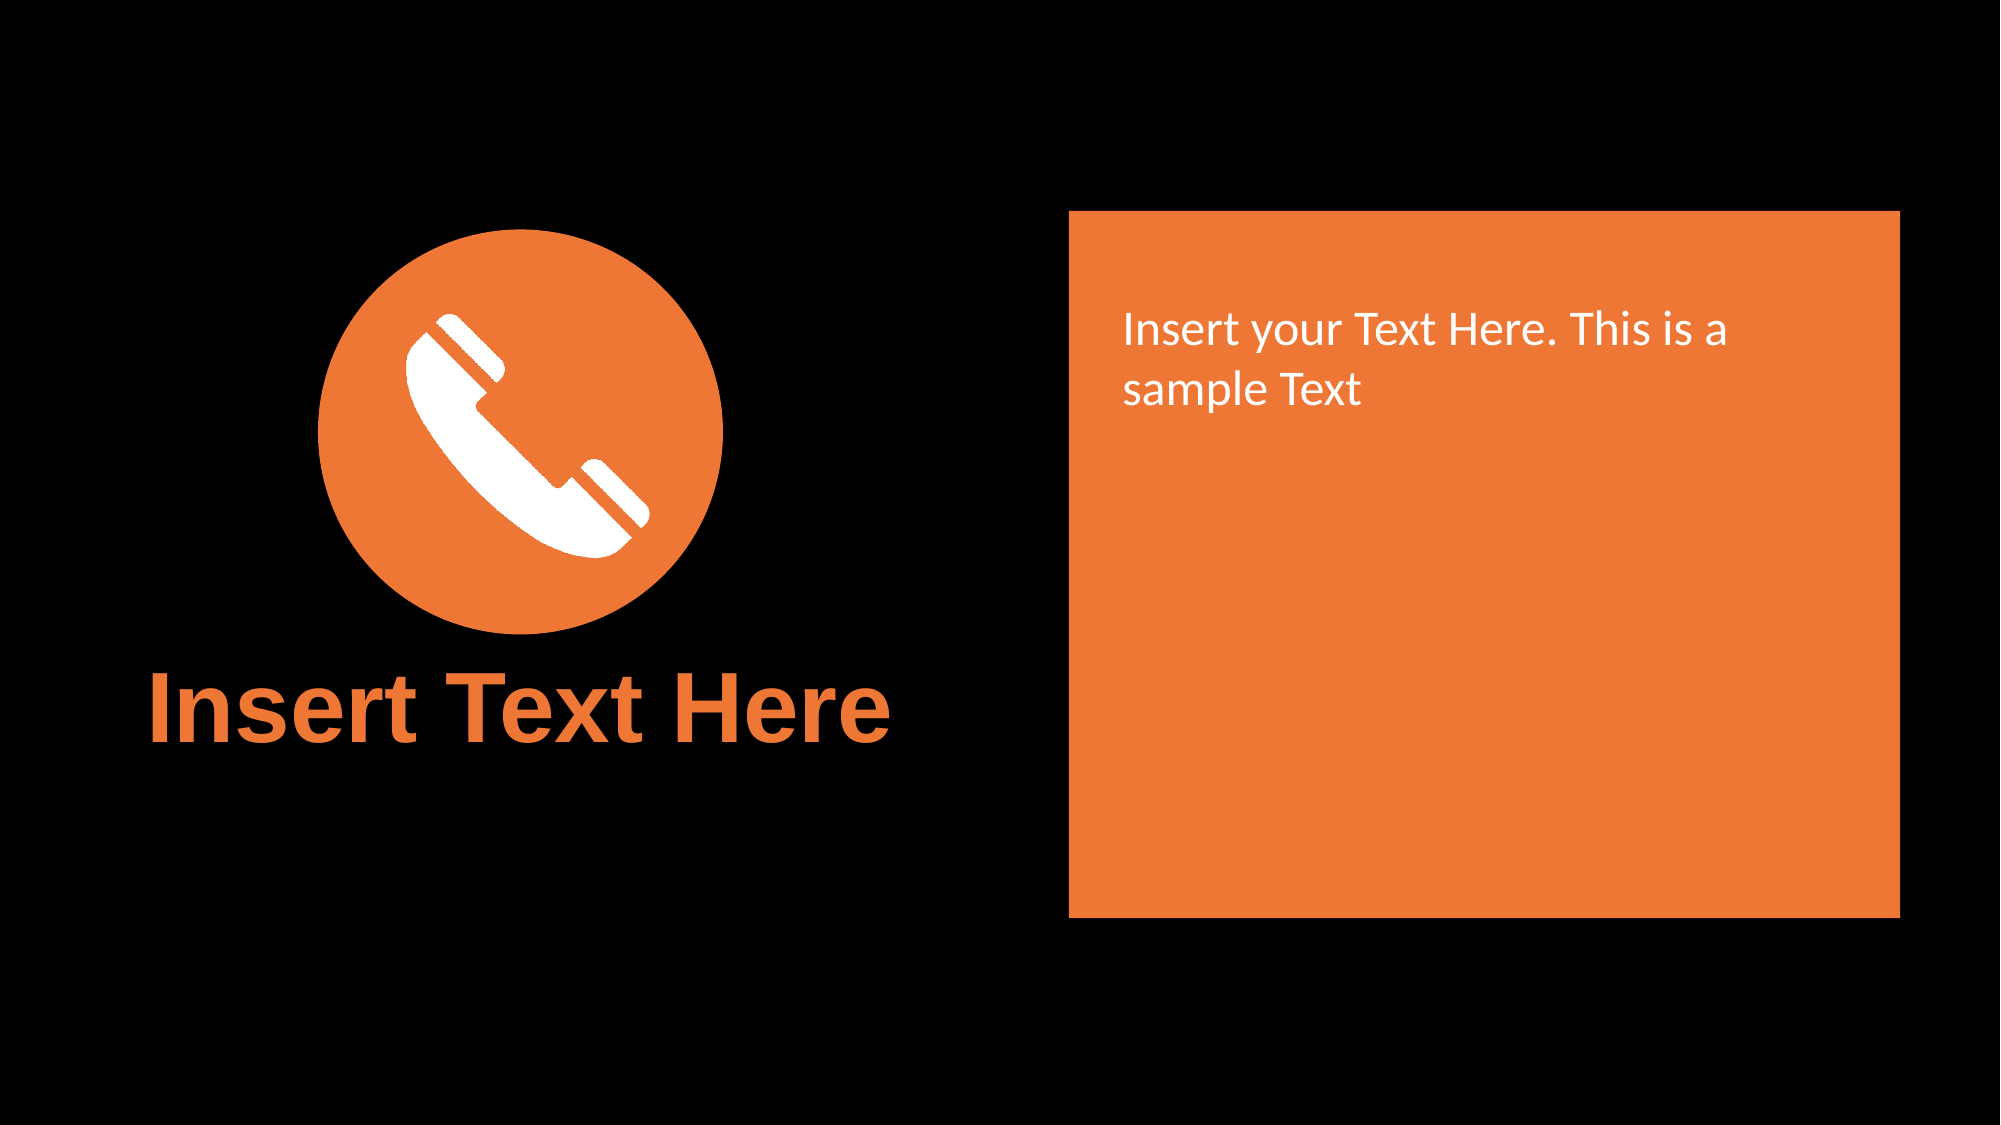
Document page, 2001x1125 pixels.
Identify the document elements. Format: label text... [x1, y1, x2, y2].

text_box Insert Text Here [79, 634, 961, 770]
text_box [317, 229, 723, 635]
text_box Insert your Text Here. This is a sample Text [1107, 288, 1847, 424]
text_box [1068, 210, 1901, 919]
